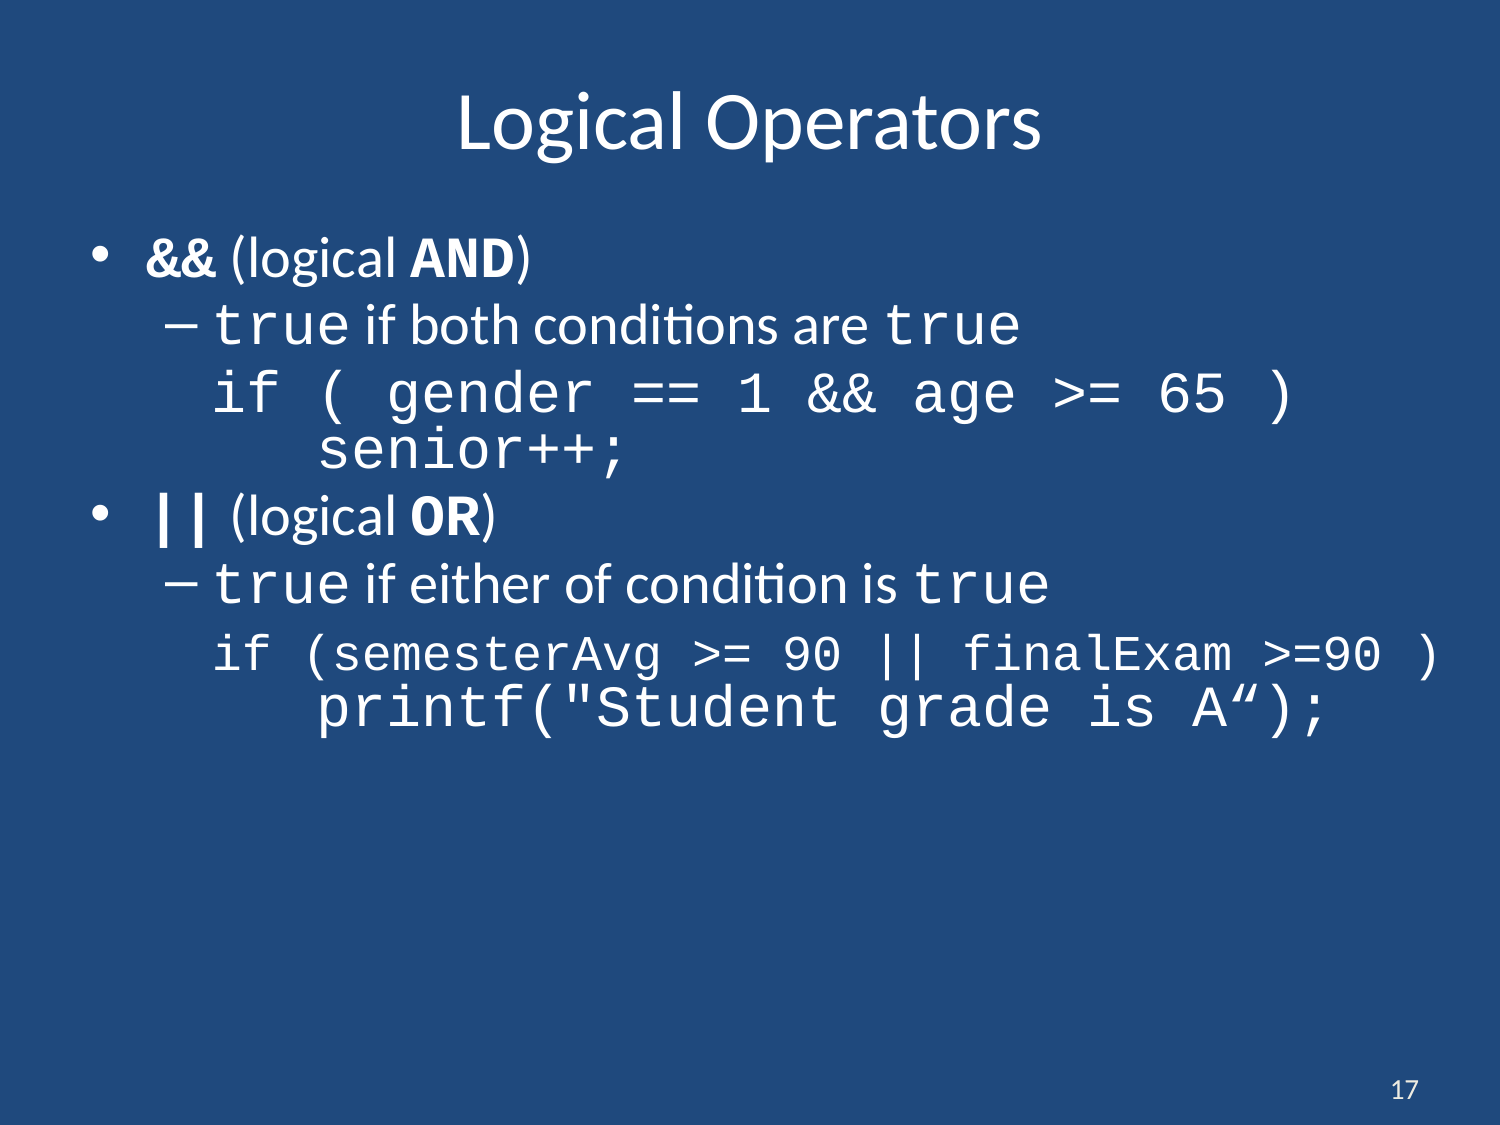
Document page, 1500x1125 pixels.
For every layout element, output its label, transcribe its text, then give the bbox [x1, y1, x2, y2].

title Logical Operators [75, 57, 1425, 175]
list && (logical AND) true if both conditions are true if ( gender == 1 && age >= 65 ) senior++; || (logical OR) true if either of condition is true if (semesterAvg >= 90 || finalExam >=90 ) printf("Student grade is A“); [75, 224, 1463, 1005]
